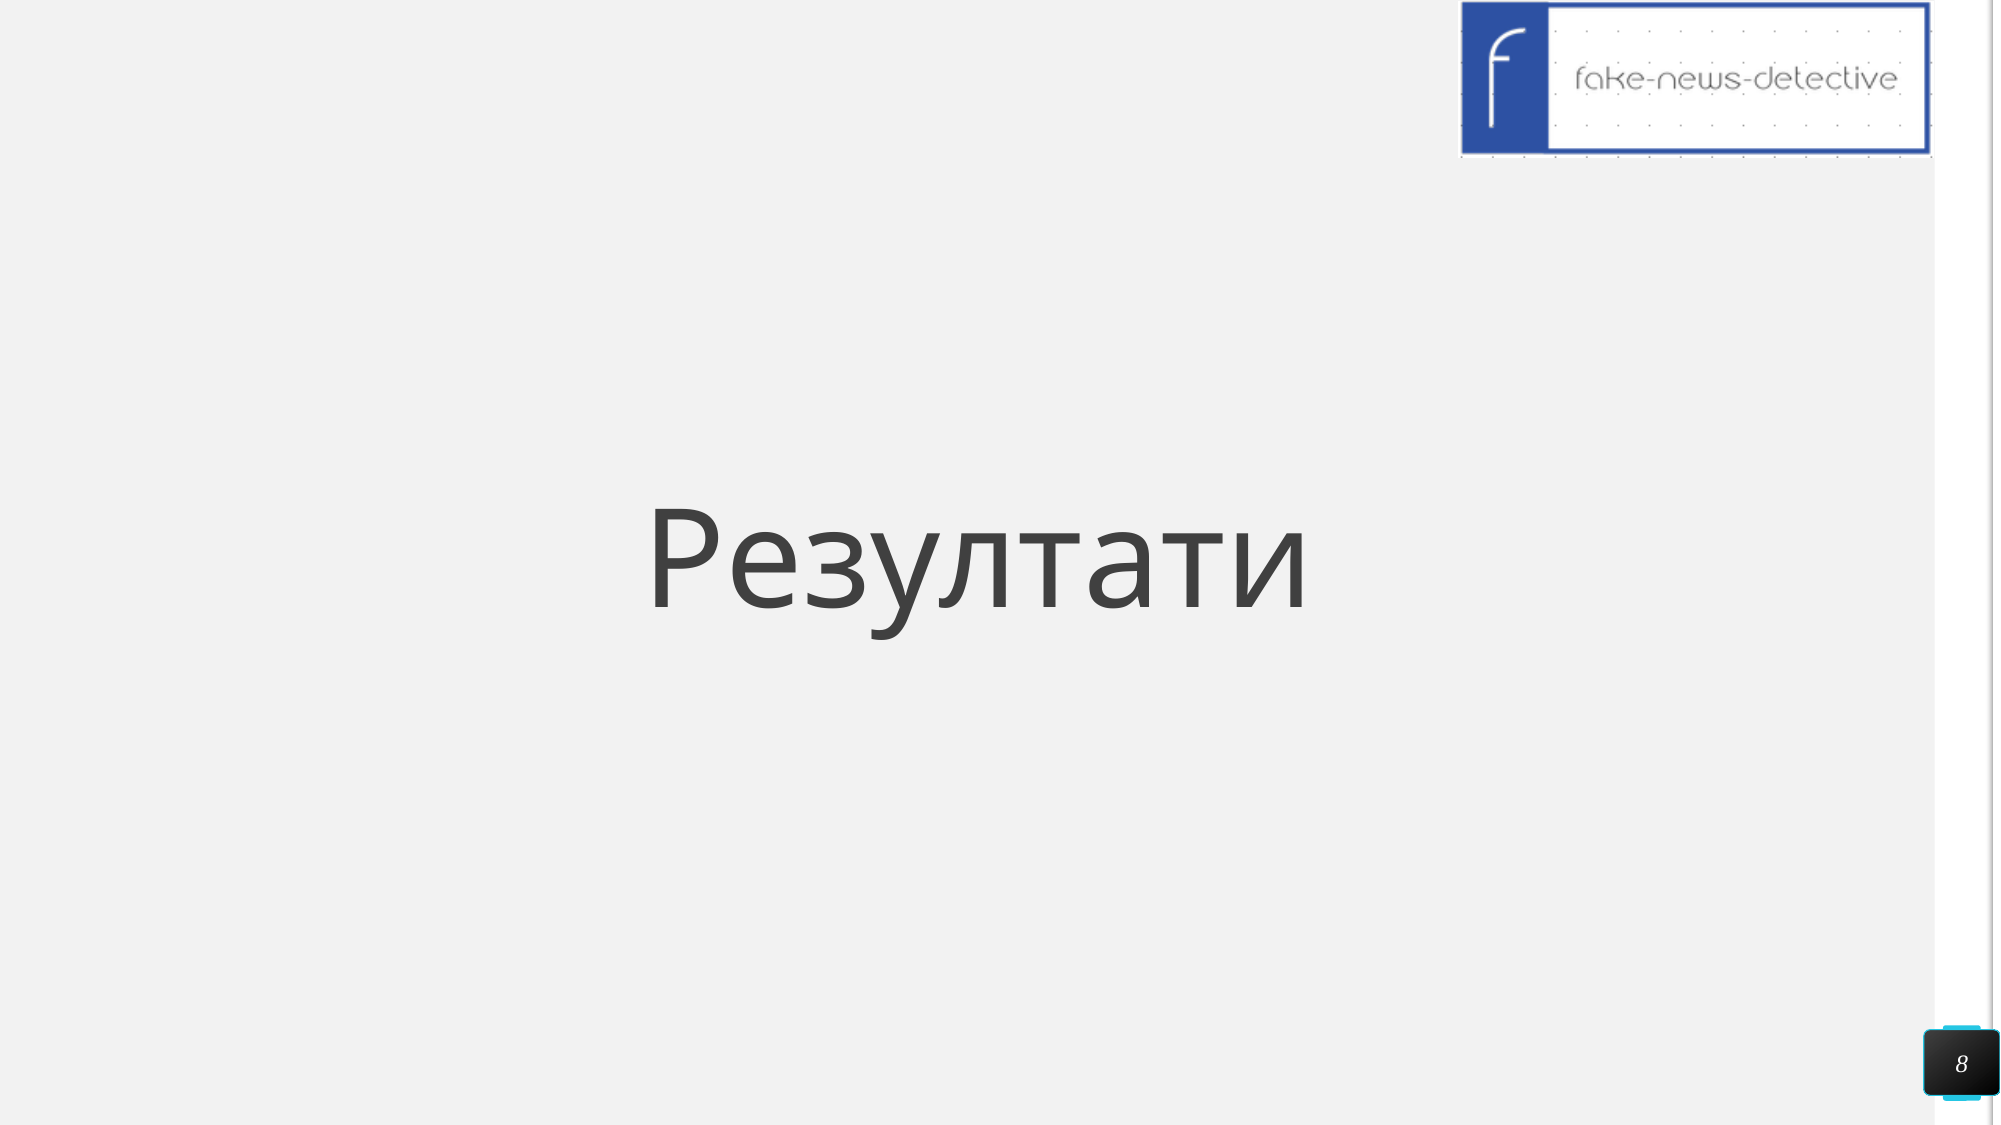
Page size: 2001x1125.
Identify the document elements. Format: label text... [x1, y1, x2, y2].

slide_number 8 [1923, 1029, 2000, 1096]
picture [1458, 1, 1934, 158]
title Резултати [642, 316, 1395, 809]
